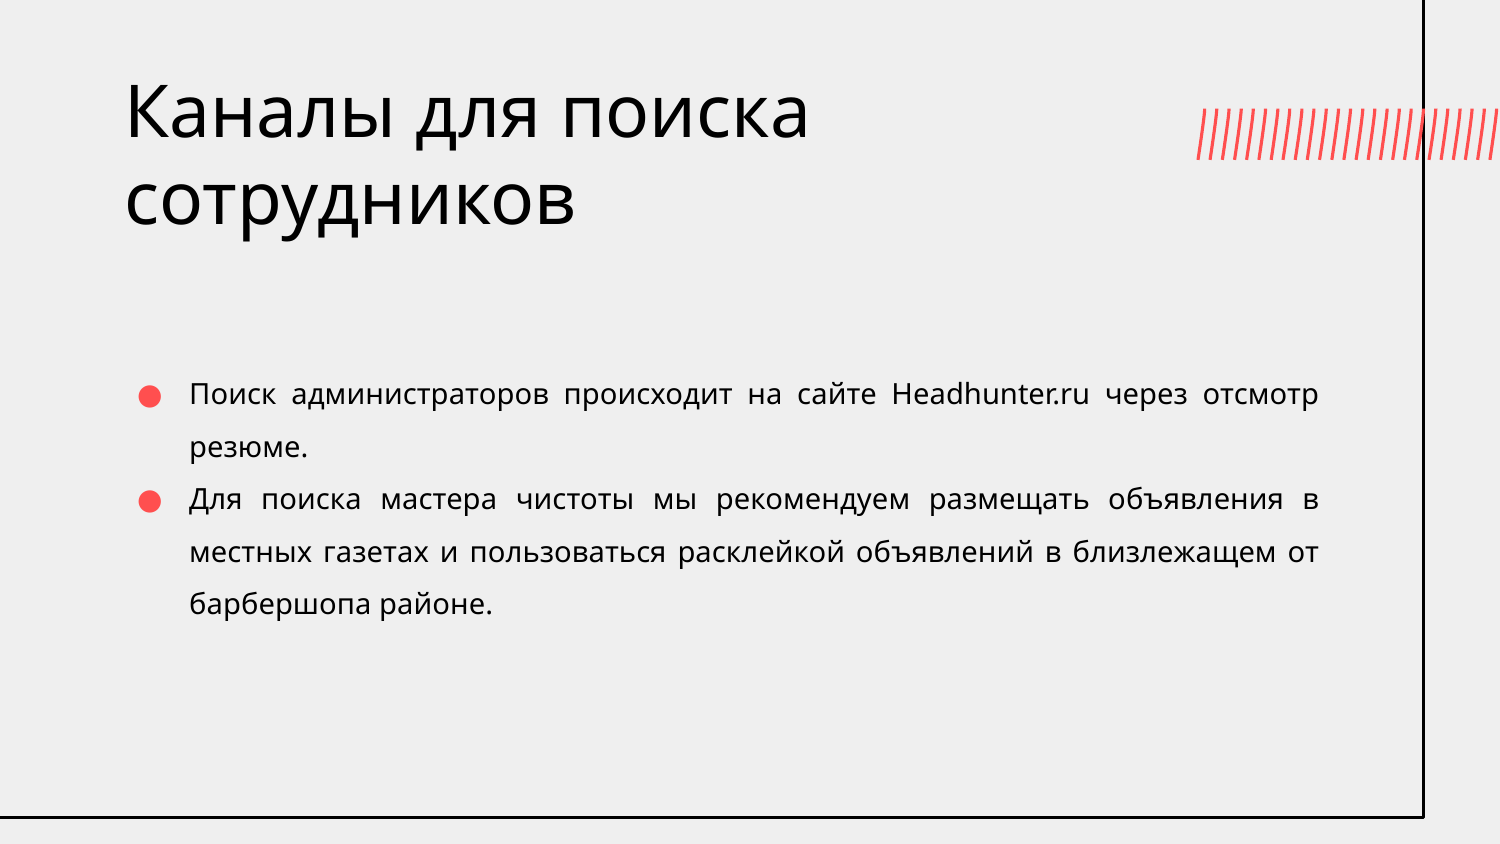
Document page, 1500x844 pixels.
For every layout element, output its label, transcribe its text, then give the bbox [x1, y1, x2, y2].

title Каналы для поиска сотрудников [109, 49, 1116, 249]
subtitle Поиск администраторов происходит на сайте Headhunter.ru через отсмотр резюме. Для поиска мастера чистоты мы рекомендуем размещать объявления в местных газетах и пользоваться расклейкой объявлений в близлежащем от барбершопа районе. [99, 343, 1336, 652]
